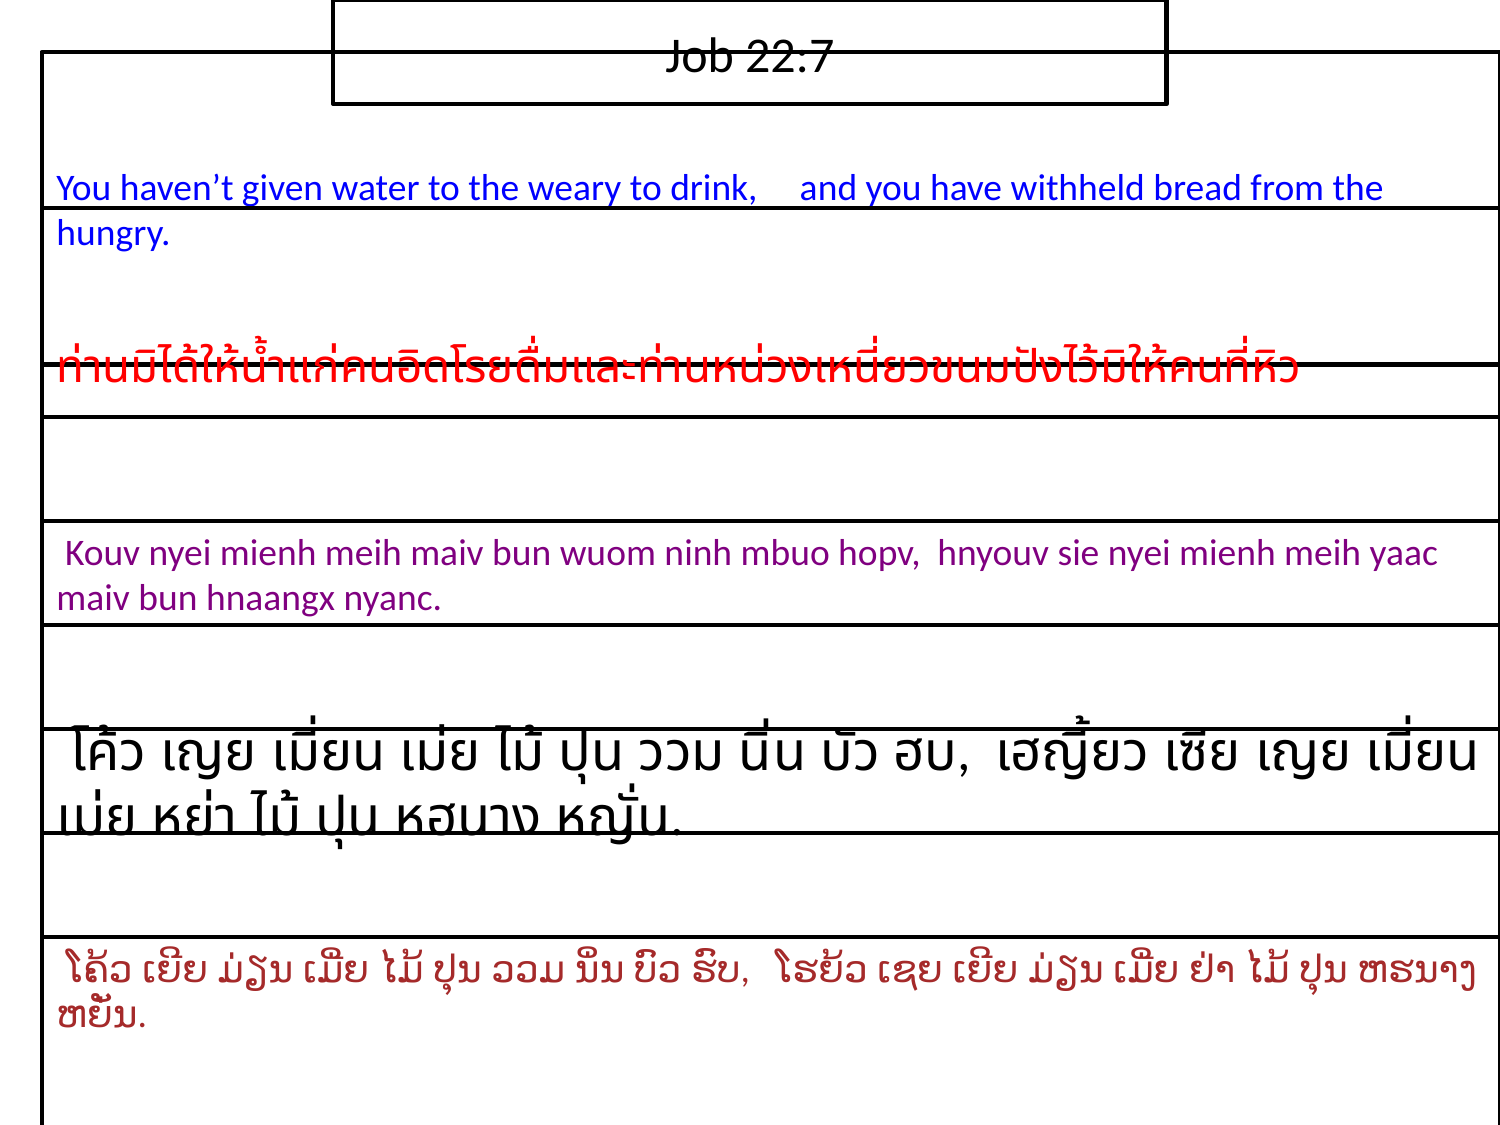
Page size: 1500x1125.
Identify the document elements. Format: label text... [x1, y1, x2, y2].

text_box You haven’t given water to the weary to drink, and you have withheld bread from the hungry. [40, 50, 1500, 206]
text_box Job 22:7 [331, 0, 1169, 50]
text_box ท่าน​มิได้​ให้​น้ำ​แก่​คน​อิด​โรย​ดื่มและ​ท่าน​หน่วง​เหนี่ยว​ขนม​ปัง​ไว้​มิ​ให้​คน​ที่​หิว [40, 206, 1500, 415]
text_box Kouv nyei mienh meih maiv bun wuom ninh mbuo hopv, hnyouv sie nyei mienh meih yaac maiv bun hnaangx nyanc. [40, 415, 1500, 623]
text_box โค้ว เญย เมี่ยน เม่ย ไม้ ปุน ววม นิ่น บัว ฮบ, เฮญี้ยว เซีย เญย เมี่ยน เม่ย หย่า ไม้ ปุน หฮนาง หญั่น. [40, 623, 1500, 831]
text_box ໂຄ້ວ ເຍີຍ ມ່ຽນ ເມີ່ຍ ໄມ້ ປຸນ ວວມ ນິ່ນ ບົວ ຮົບ, ໂຮຍ້ວ ເຊຍ ເຍີຍ ມ່ຽນ ເມີ່ຍ ຢ່າ ໄມ້ ປຸນ ຫຮນາງ ຫຍັ່ນ. [40, 831, 1500, 1125]
